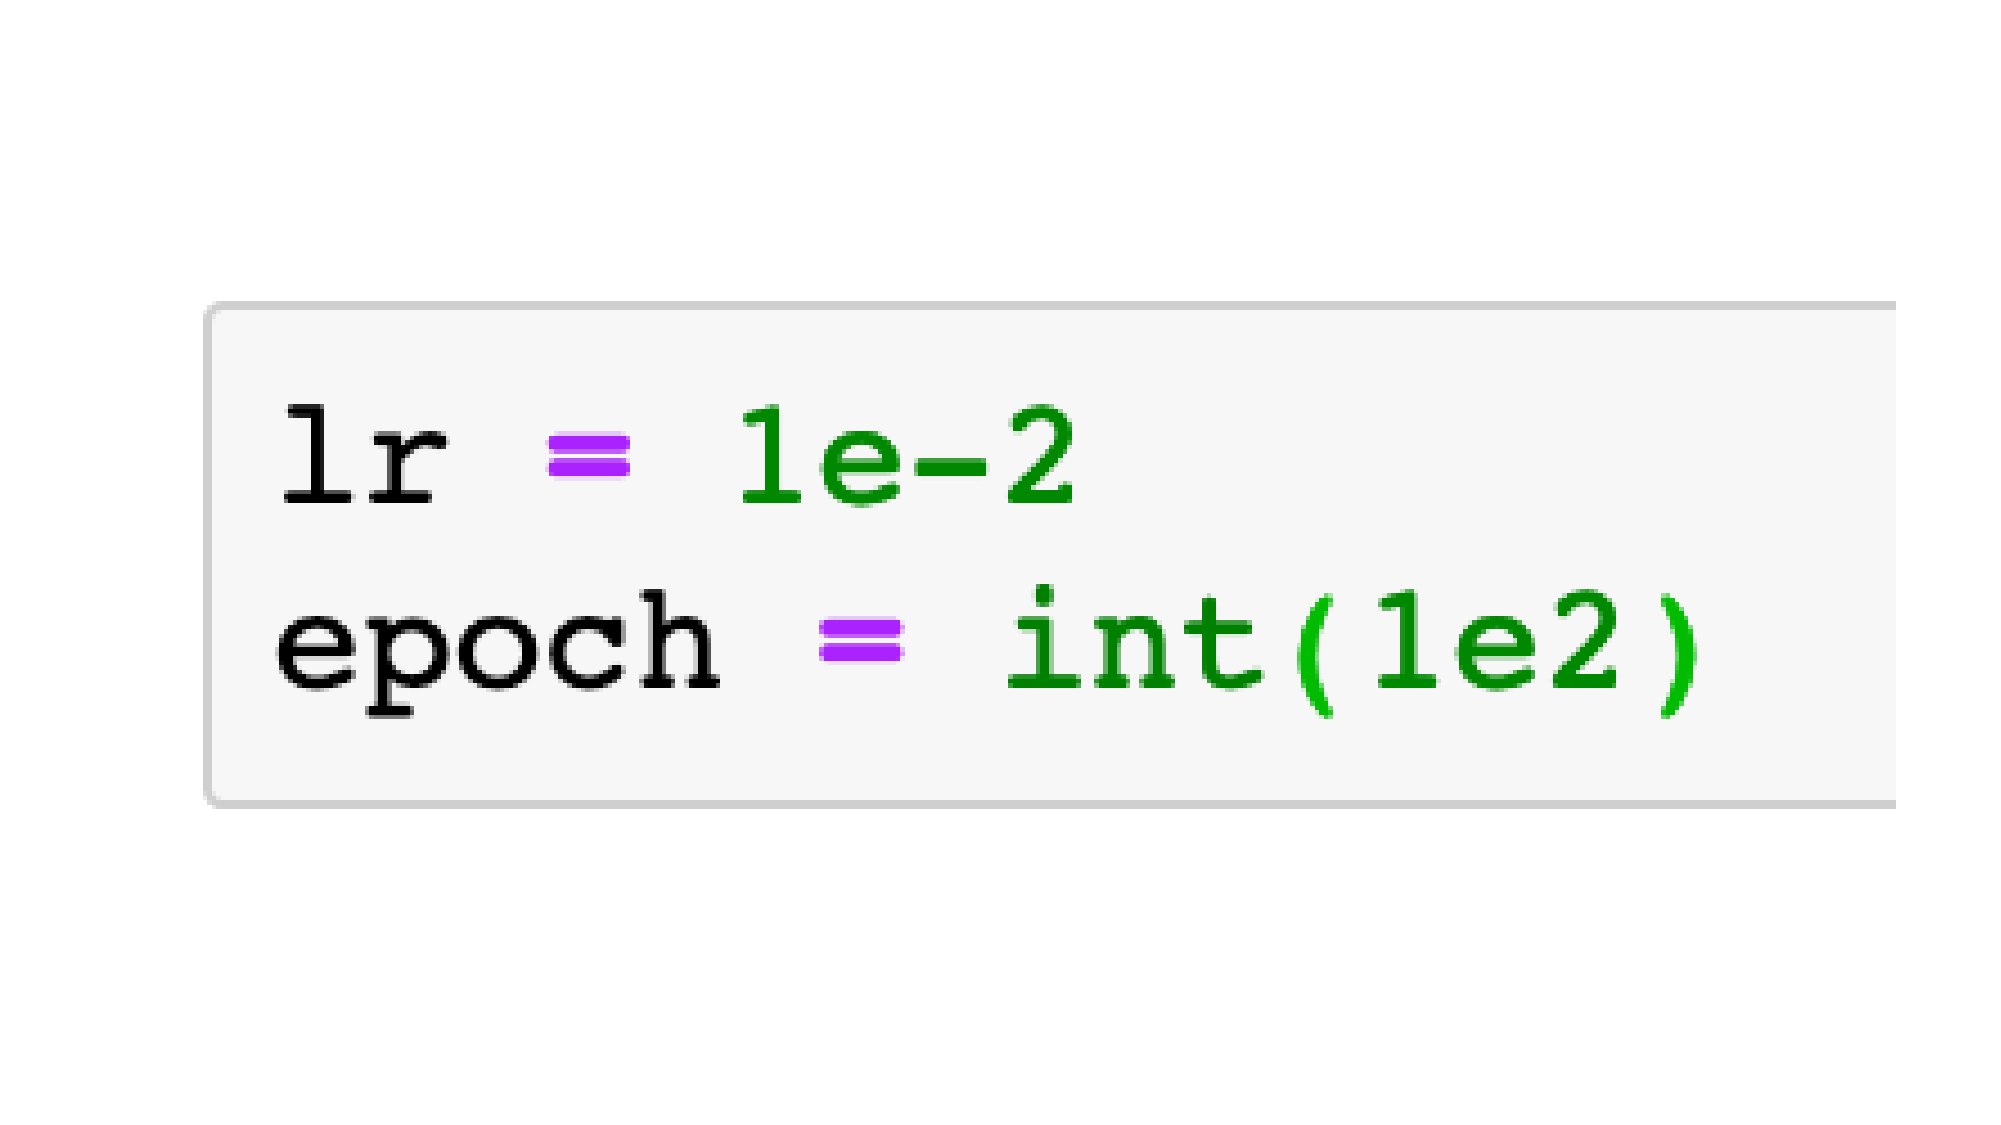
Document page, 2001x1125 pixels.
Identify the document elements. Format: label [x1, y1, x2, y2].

picture [131, 238, 1896, 878]
